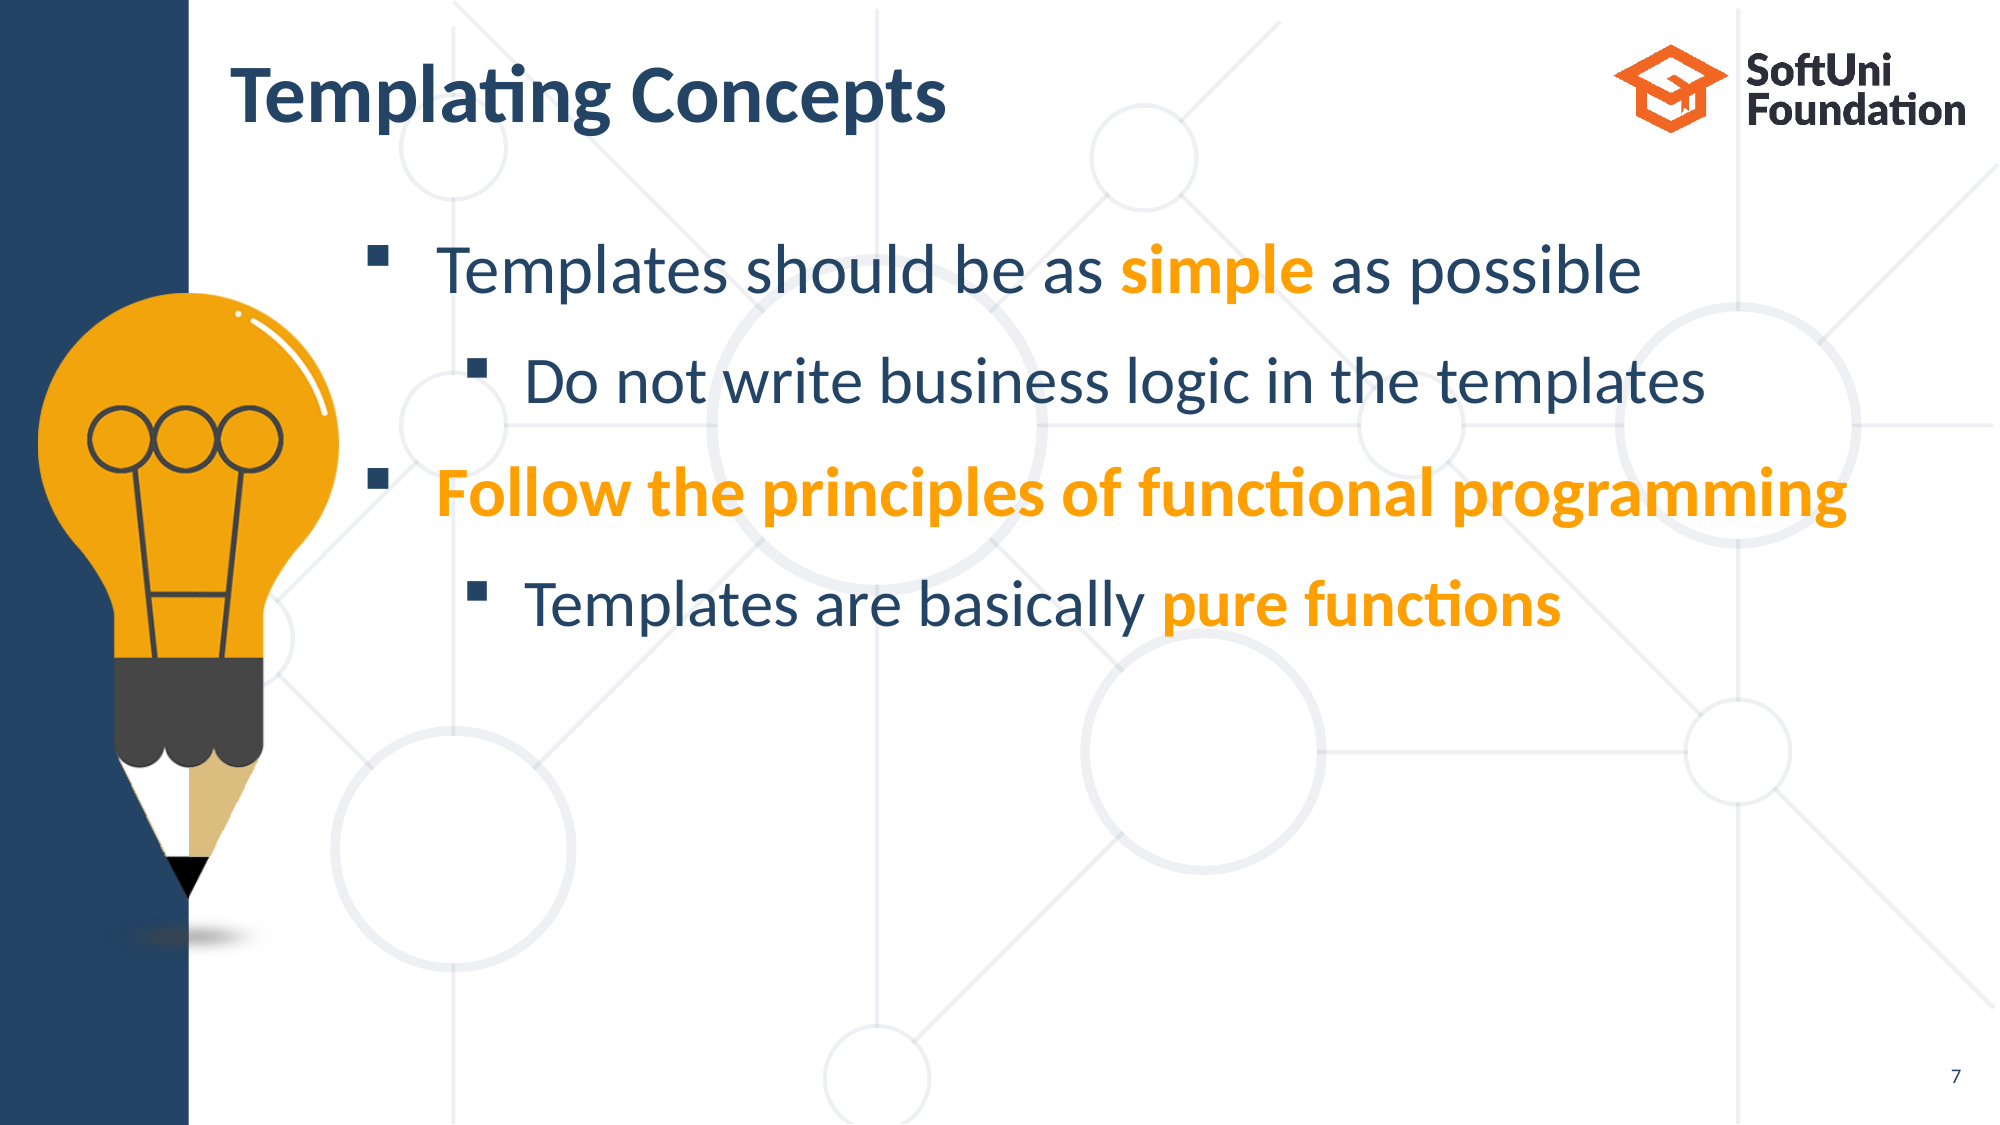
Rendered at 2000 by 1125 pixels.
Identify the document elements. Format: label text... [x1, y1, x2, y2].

picture [38, 293, 339, 961]
picture [1613, 44, 1965, 133]
list Templates should be as simple as possible Do not write business logic in the templates Follow the principles of functional programming Templates are basically pure functions [344, 212, 1937, 987]
slide_number 7 [1896, 1049, 1968, 1101]
title Templating Concepts [212, 16, 1591, 162]
